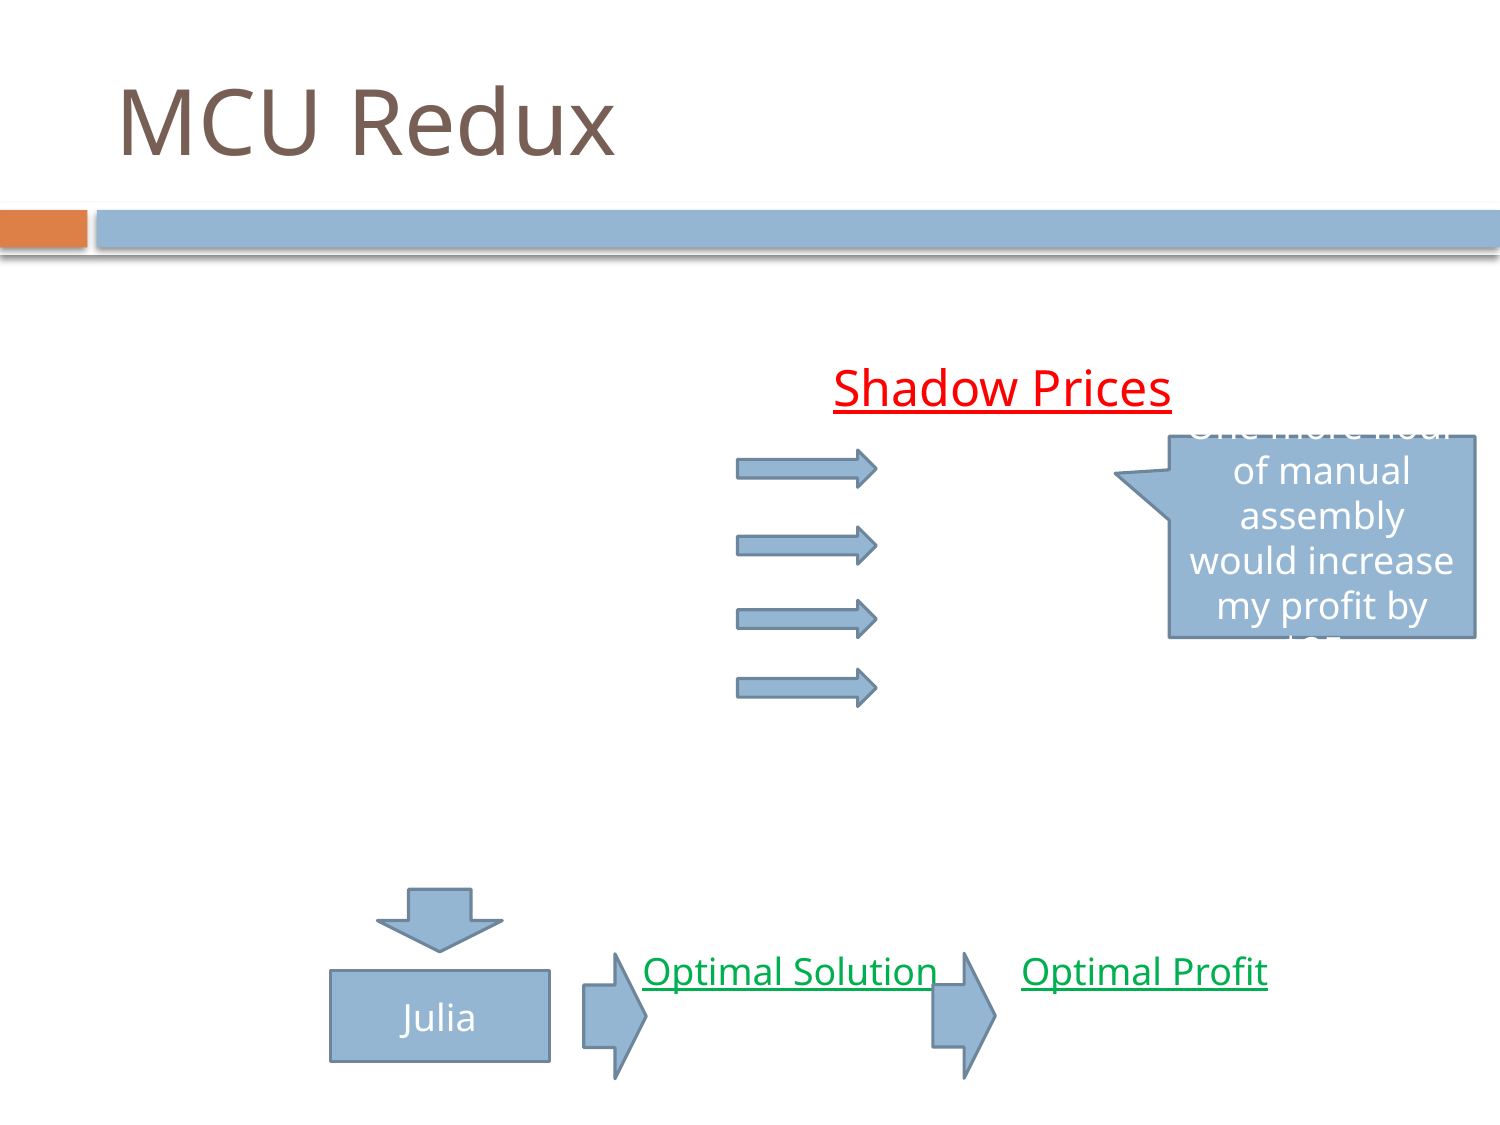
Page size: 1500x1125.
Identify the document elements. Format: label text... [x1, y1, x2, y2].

title MCU Redux [100, 37, 1438, 200]
text_box [375, 887, 504, 954]
text_box [735, 667, 878, 708]
text_box [735, 448, 878, 489]
text_box [735, 525, 878, 566]
text_box One more hour of manual assembly would increase my profit by $25. [1113, 434, 1477, 640]
text_box [735, 598, 878, 640]
text_box Julia [329, 969, 551, 1063]
text_box [931, 951, 997, 1080]
text_box [582, 952, 648, 1081]
